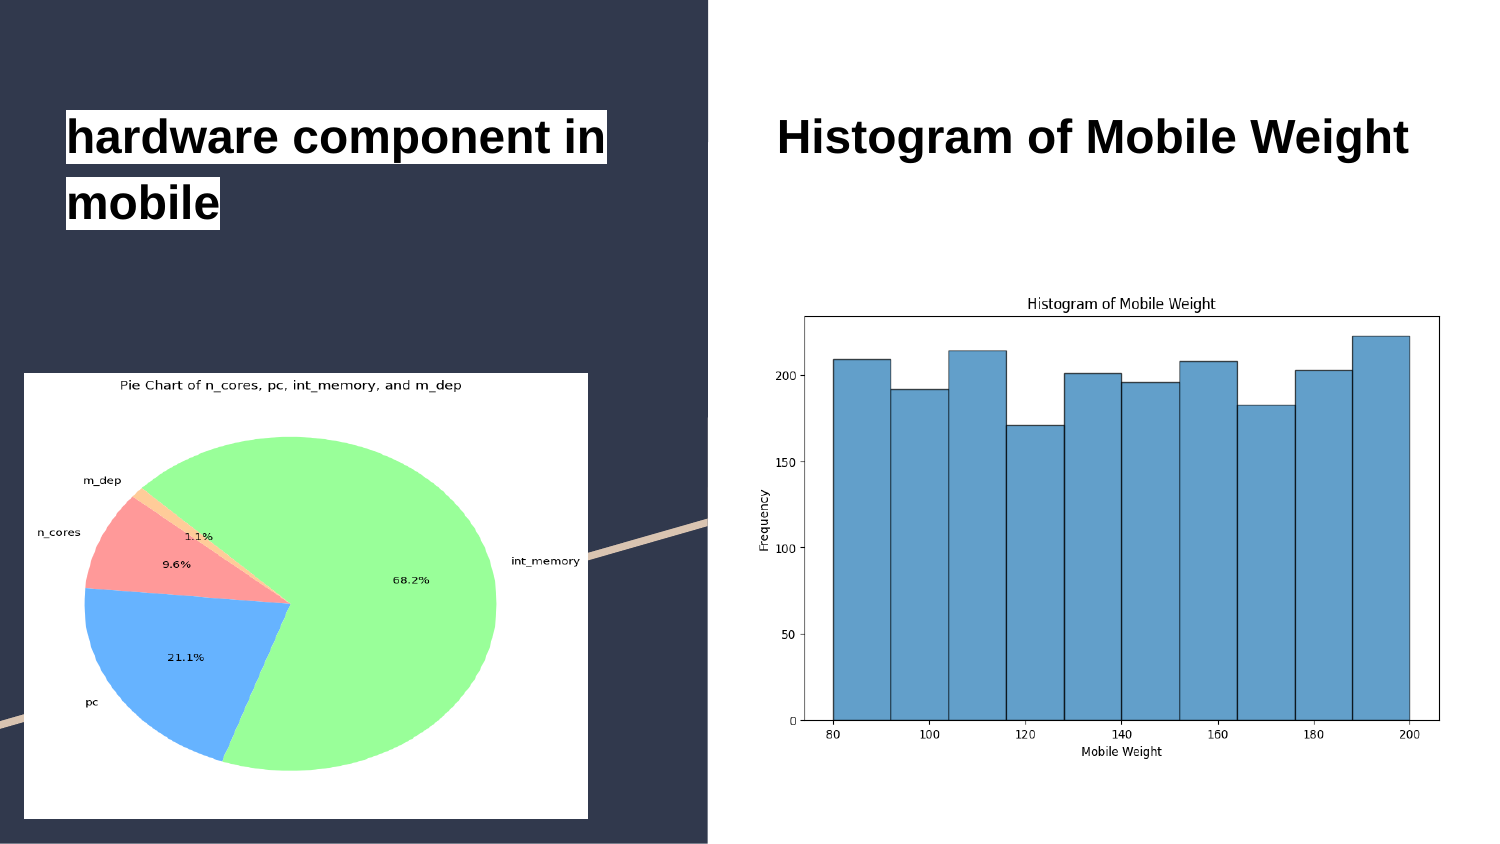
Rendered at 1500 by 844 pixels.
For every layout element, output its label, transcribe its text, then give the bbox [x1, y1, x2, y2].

picture [24, 373, 588, 819]
picture [749, 288, 1446, 767]
title hardware component in mobile [51, 82, 660, 494]
list Histogram of Mobile Weight [761, 82, 1446, 288]
